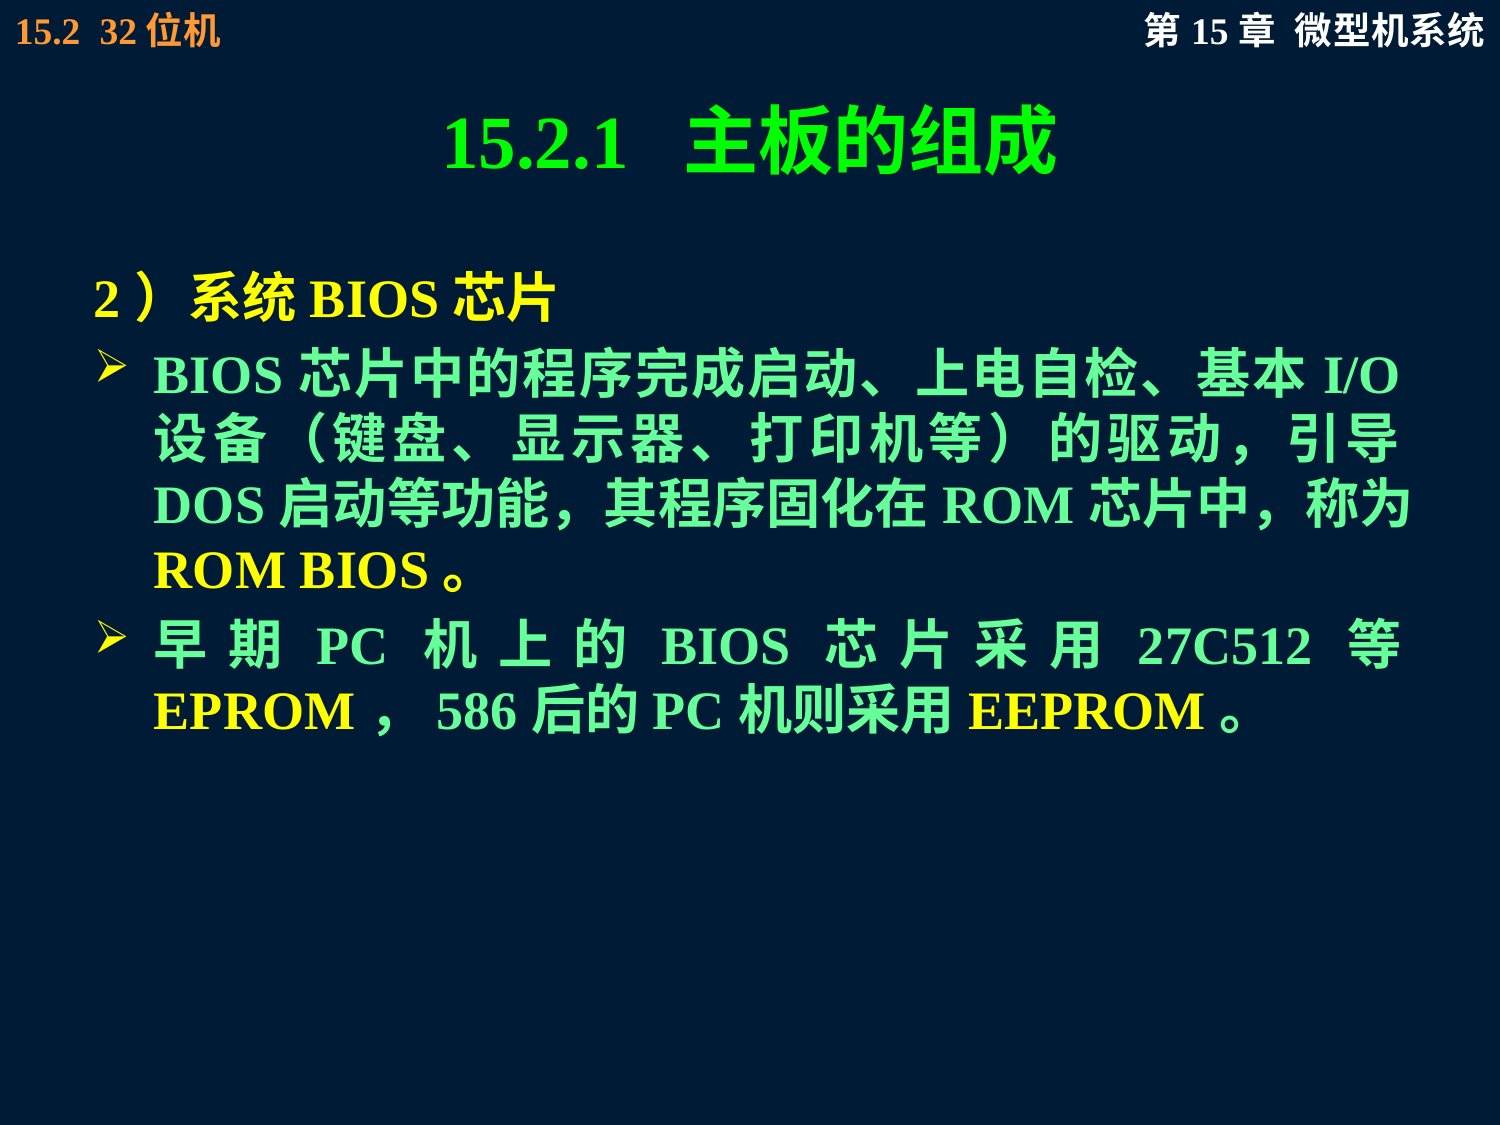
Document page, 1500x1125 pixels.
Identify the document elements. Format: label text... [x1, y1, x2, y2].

list 2）系统BIOS芯片 BIOS芯片中的程序完成启动、上电自检、基本I/O设备（键盘、显示器、打印机等）的驱动，引导DOS启动等功能，其程序固化在ROM芯片中，称为ROM BIOS。 早期PC机上的BIOS芯片采用27C512等EPROM，586后的PC机则采用EEPROM。 [79, 256, 1430, 1029]
title 15.2.1 主板的组成 [75, 45, 1425, 233]
